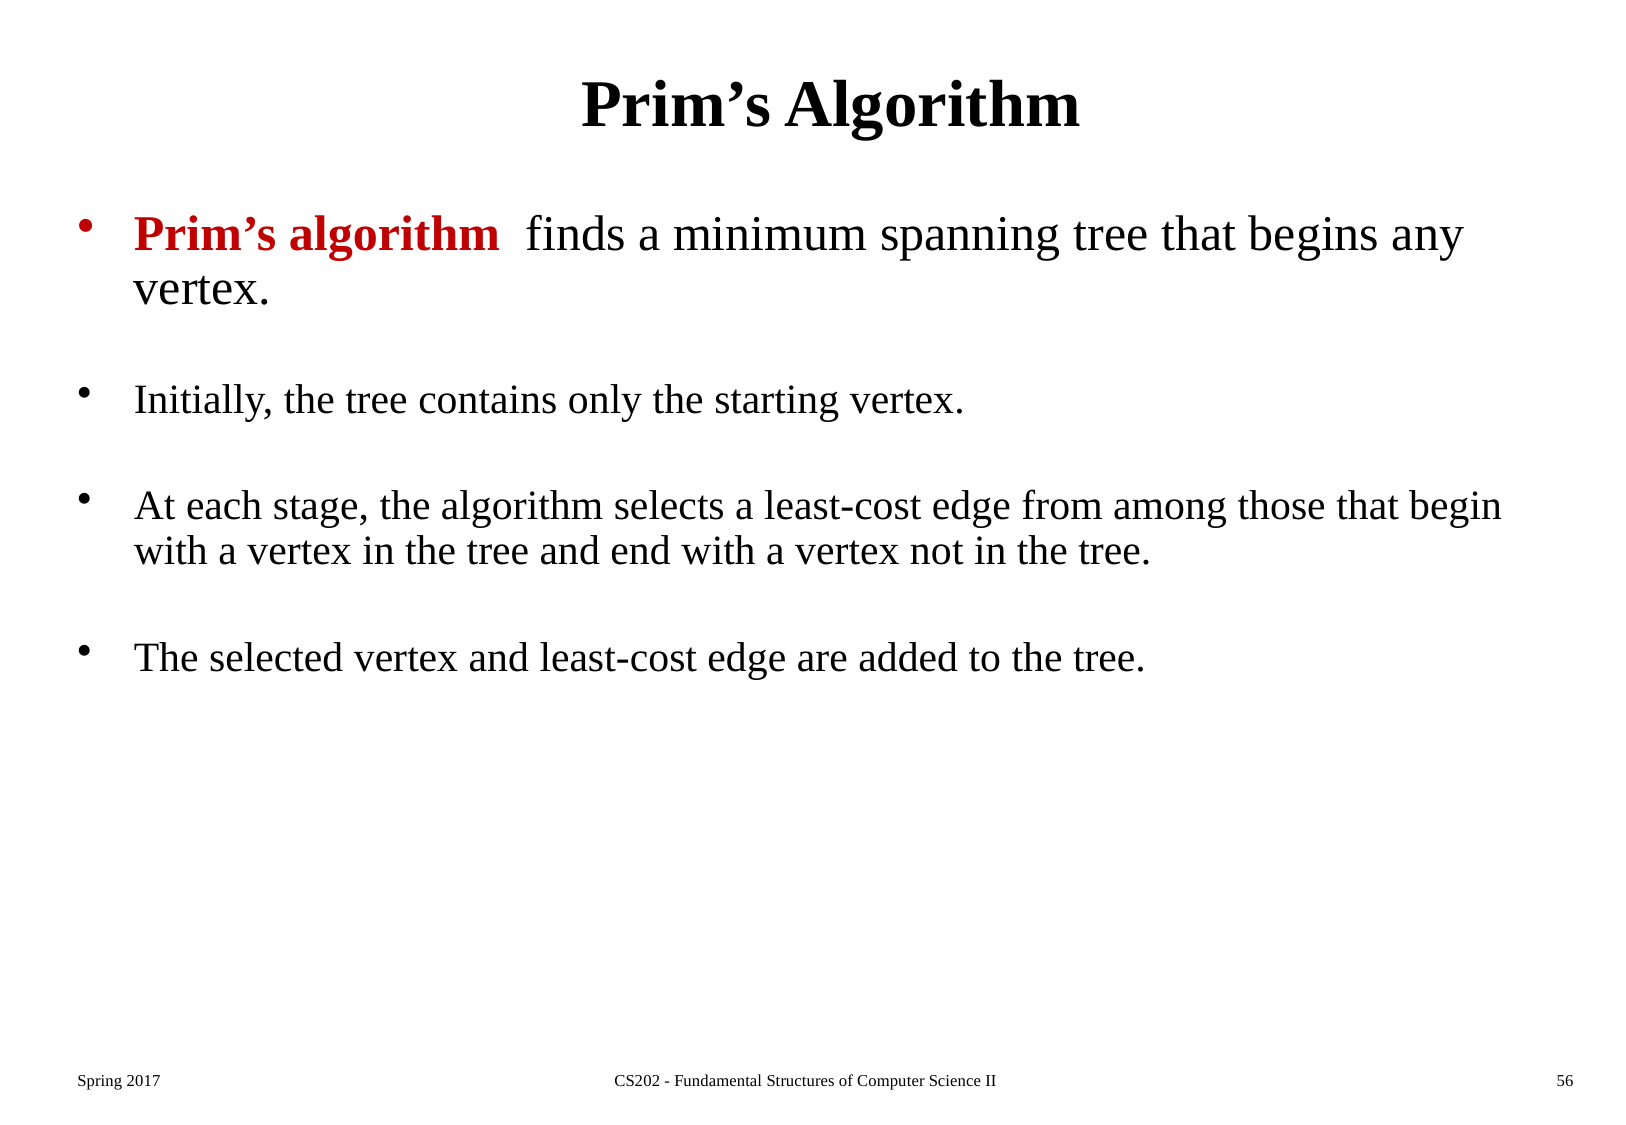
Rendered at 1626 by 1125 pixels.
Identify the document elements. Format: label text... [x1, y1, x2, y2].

footer CS202 - Fundamental Structures of Computer Science II [500, 1062, 1111, 1101]
list Prim’s algorithm finds a minimum spanning tree that begins any vertex. Initially, the tree contains only the starting vertex. At each stage, the algorithm selects a least-cost edge from among those that begin with a vertex in the tree and end with a vertex not in the tree. The selected vertex and least-cost edge are added to the tree. [62, 200, 1588, 1038]
slide_number 56 [1249, 1062, 1589, 1101]
title Prim’s Algorithm [62, 24, 1600, 175]
slide_number Spring 2017 [62, 1062, 402, 1101]
